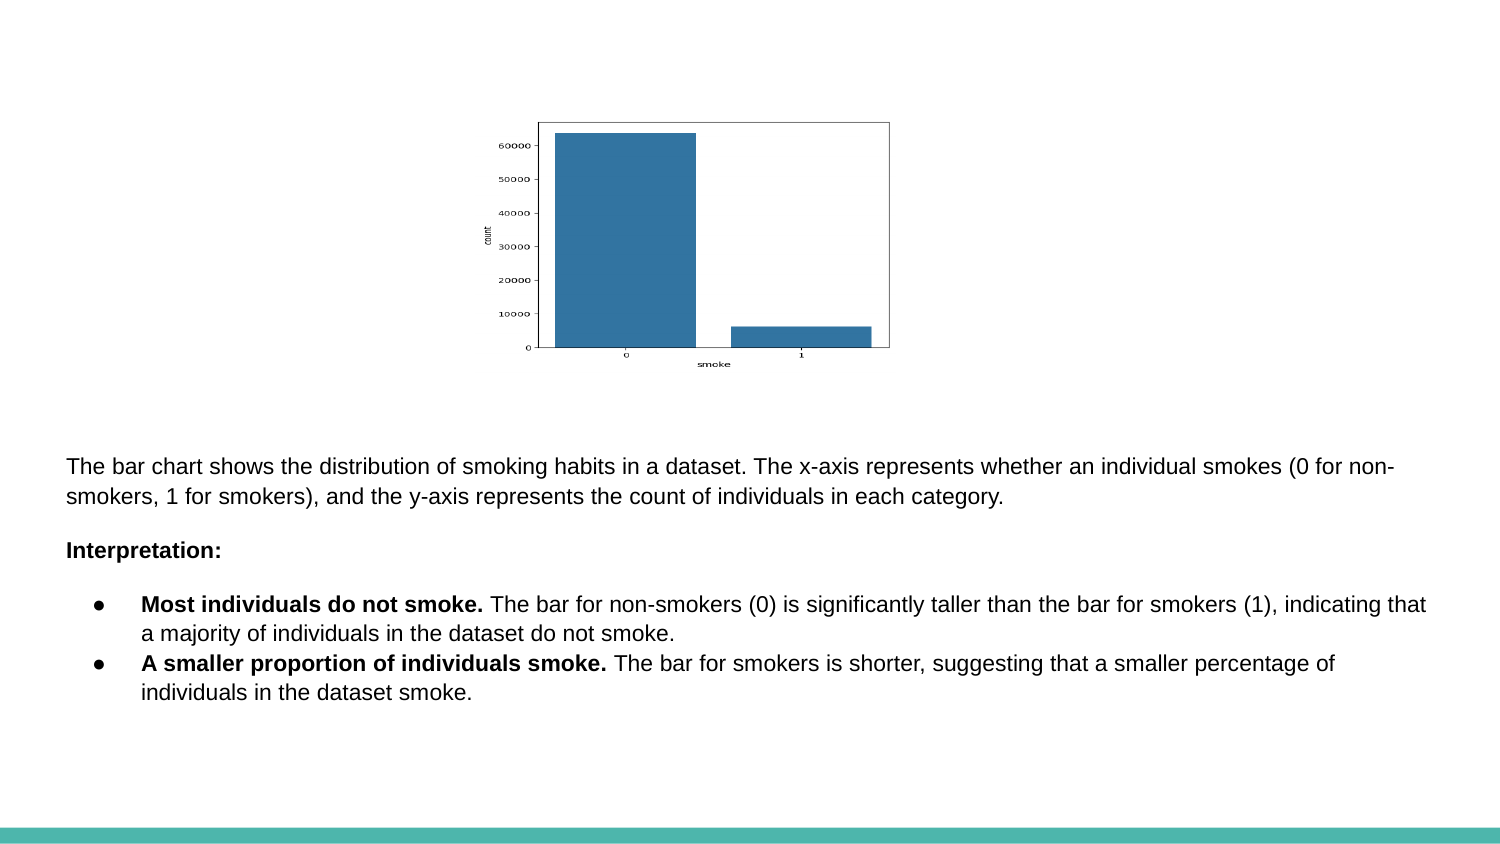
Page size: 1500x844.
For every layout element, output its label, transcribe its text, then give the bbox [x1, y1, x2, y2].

list The bar chart shows the distribution of smoking habits in a dataset. The x-axis represents whether an individual smokes (0 for non-smokers, 1 for smokers), and the y-axis represents the count of individuals in each category. Interpretation: Most individuals do not smoke. The bar for non-smokers (0) is significantly taller than the bar for smokers (1), indicating that a majority of individuals in the dataset do not smoke. A smaller proportion of individuals smoke. The bar for smokers is shorter, suggesting that a smaller percentage of individuals in the dataset smoke. [51, 108, 1449, 750]
picture [475, 117, 896, 374]
